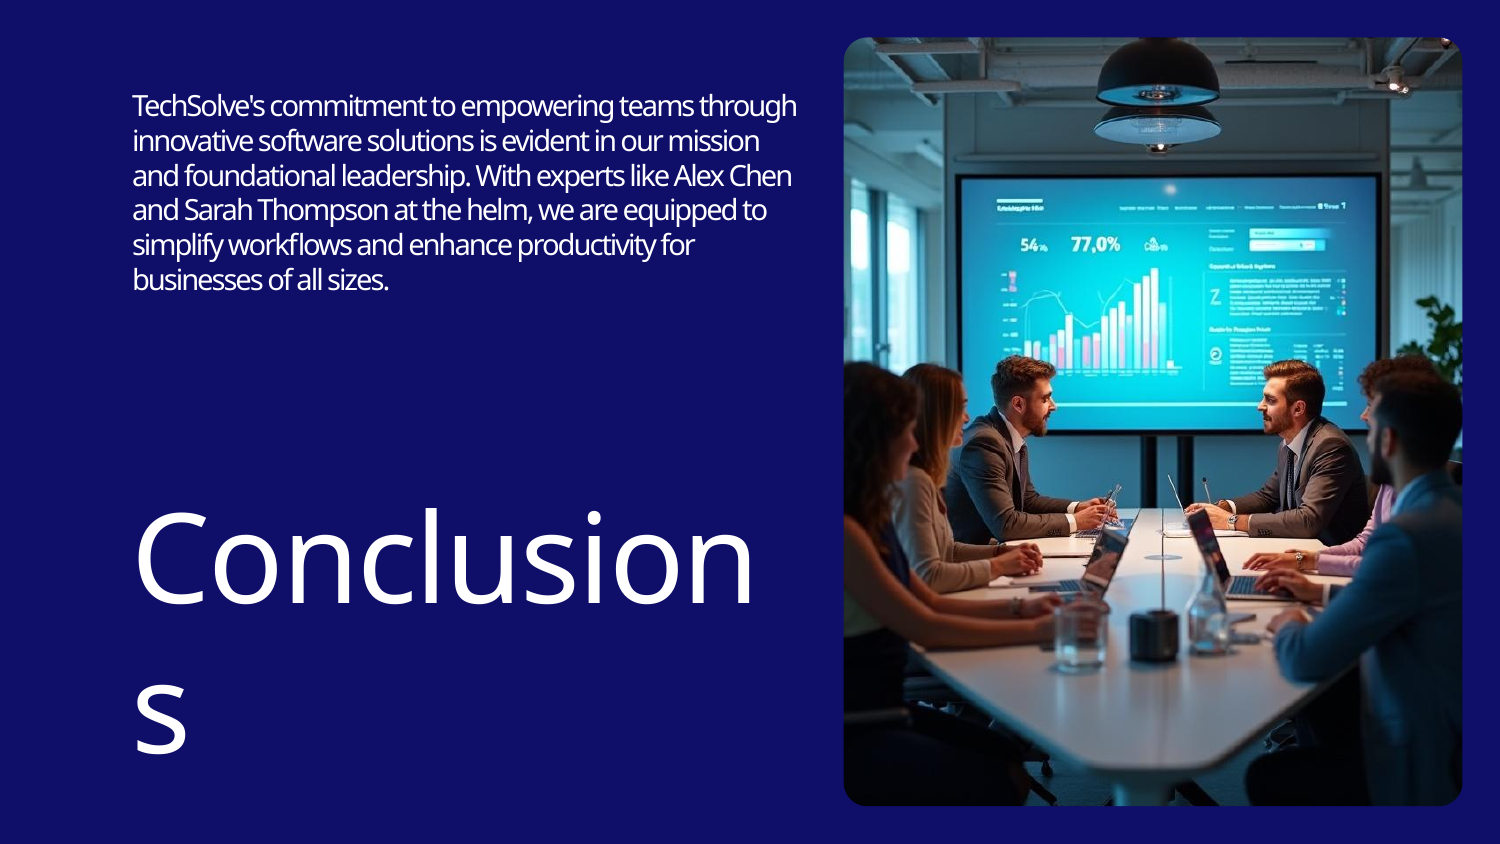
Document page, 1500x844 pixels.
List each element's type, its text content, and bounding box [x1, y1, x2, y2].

text_box [843, 37, 1463, 807]
list TechSolve's commitment to empowering teams through innovative software solutions is evident in our mission and foundational leadership. With experts like Alex Chen and Sarah Thompson at the helm, we are equipped to simplify workflows and enhance productivity for businesses of all sizes. [116, 71, 813, 435]
title Conclusions [116, 461, 813, 795]
